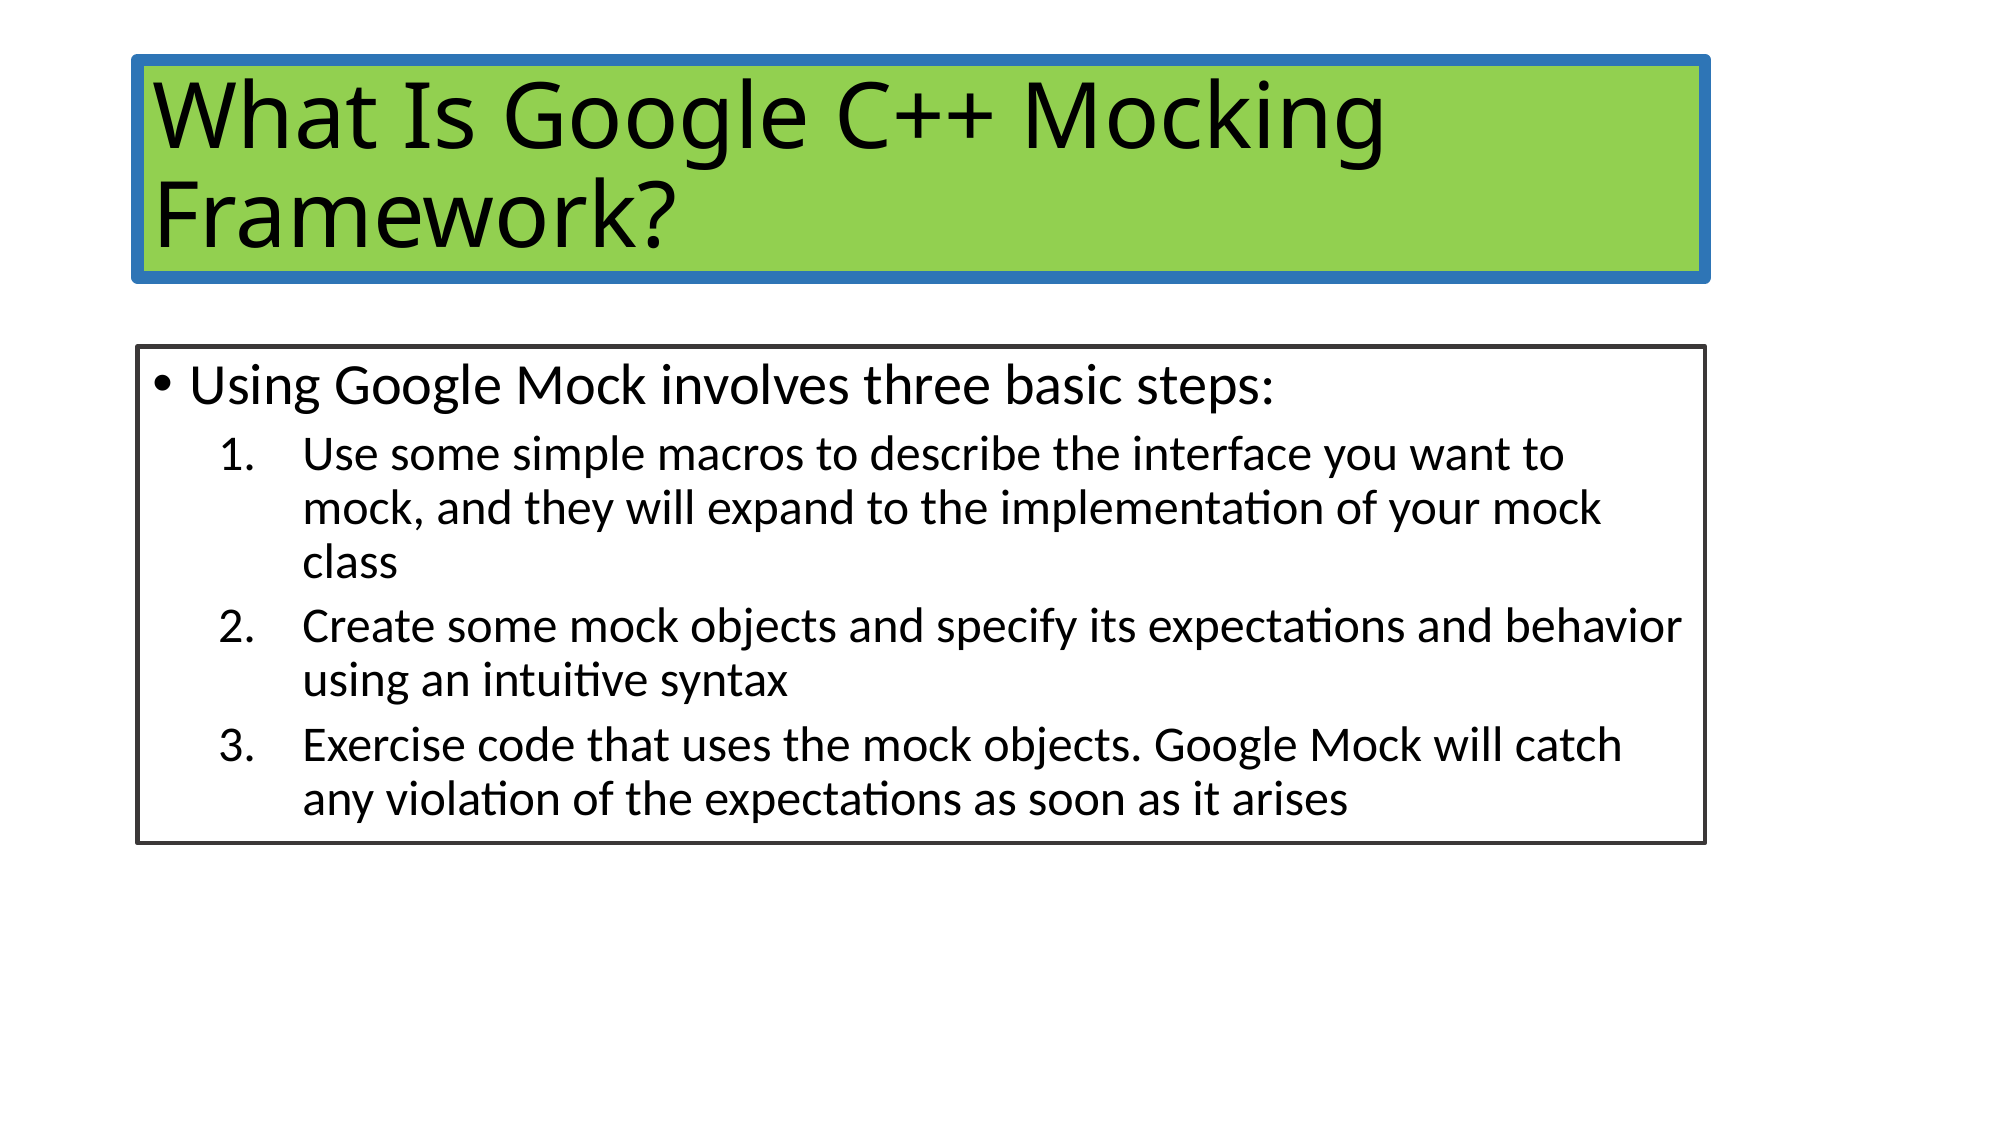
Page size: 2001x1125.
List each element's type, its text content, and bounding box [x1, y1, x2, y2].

title What Is Google C++ Mocking Framework? [137, 59, 1705, 278]
list Using Google Mock involves three basic steps: Use some simple macros to describe the interface you want to mock, and they will expand to the implementation of your mock class Create some mock objects and specify its expectations and behavior using an intuitive syntax Exercise code that uses the mock objects. Google Mock will catch any violation of the expectations as soon as it arises [137, 346, 1705, 843]
